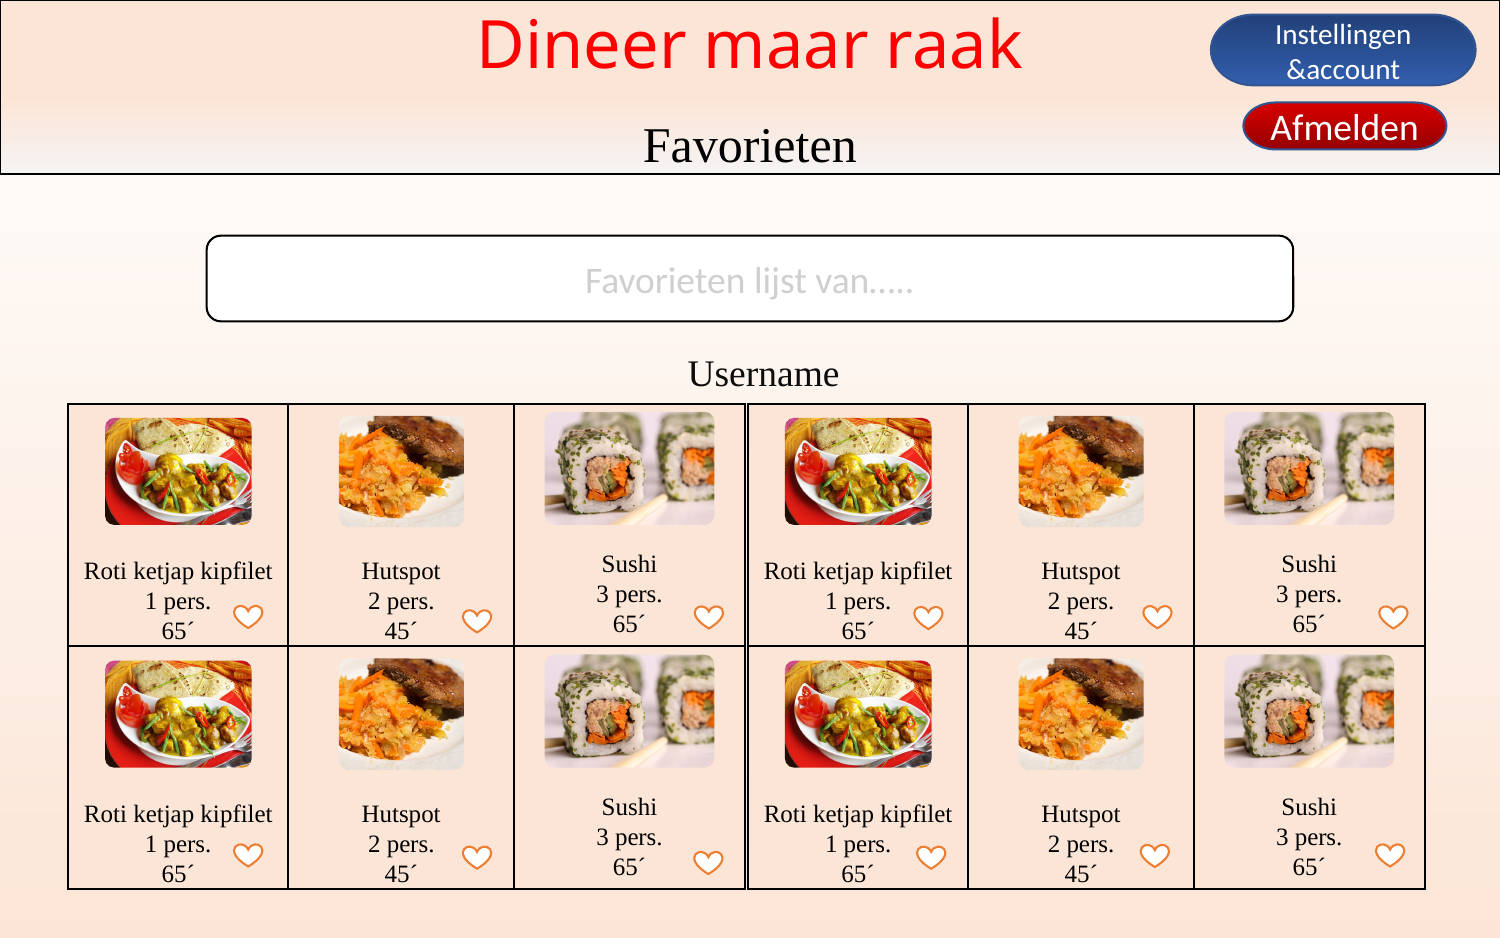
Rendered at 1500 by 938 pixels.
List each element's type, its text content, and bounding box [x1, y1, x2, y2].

text_box [233, 843, 264, 868]
text_box Sushi 3 pers. 65´ [513, 403, 746, 645]
text_box Sushi 3 pers. 65´ [1193, 645, 1426, 890]
text_box Hutspot 2 pers. 45´ [287, 403, 513, 645]
text_box Hutspot 2 pers. 45´ [287, 645, 513, 890]
picture [338, 658, 464, 770]
picture [1224, 654, 1395, 768]
text_box Dineer maar raak Favorieten [0, 0, 1500, 175]
picture [105, 660, 252, 768]
picture [1018, 415, 1144, 528]
text_box Roti ketjap kipfilet 1 pers. 65´ [747, 645, 967, 890]
text_box Username [672, 341, 855, 402]
text_box [916, 845, 947, 870]
text_box [1378, 605, 1409, 630]
text_box Afmelden [1242, 101, 1448, 151]
picture [784, 660, 932, 768]
picture [784, 417, 932, 525]
text_box Sushi 3 pers. 65´ [1193, 403, 1426, 645]
picture [105, 417, 252, 525]
text_box Favorieten lijst van….. [205, 234, 1295, 323]
text_box [1374, 843, 1406, 868]
picture [338, 415, 464, 528]
picture [544, 411, 715, 525]
picture [544, 654, 715, 768]
text_box [913, 605, 944, 631]
text_box [693, 850, 724, 876]
picture [1018, 658, 1144, 770]
text_box Instellingen &account [1209, 13, 1477, 87]
text_box Roti ketjap kipfilet 1 pers. 65´ [67, 645, 287, 890]
text_box [1142, 605, 1173, 630]
text_box [461, 609, 493, 634]
text_box Hutspot 2 pers. 45´ [967, 645, 1193, 890]
text_box [1139, 843, 1171, 869]
text_box [693, 605, 725, 630]
text_box Roti ketjap kipfilet 1 pers. 65´ [67, 403, 287, 645]
text_box Roti ketjap kipfilet 1 pers. 65´ [747, 403, 967, 645]
text_box Sushi 3 pers. 65´ [513, 645, 746, 890]
text_box [461, 845, 493, 870]
text_box [233, 604, 264, 630]
text_box Hutspot 2 pers. 45´ [967, 403, 1193, 645]
picture [1224, 411, 1395, 525]
